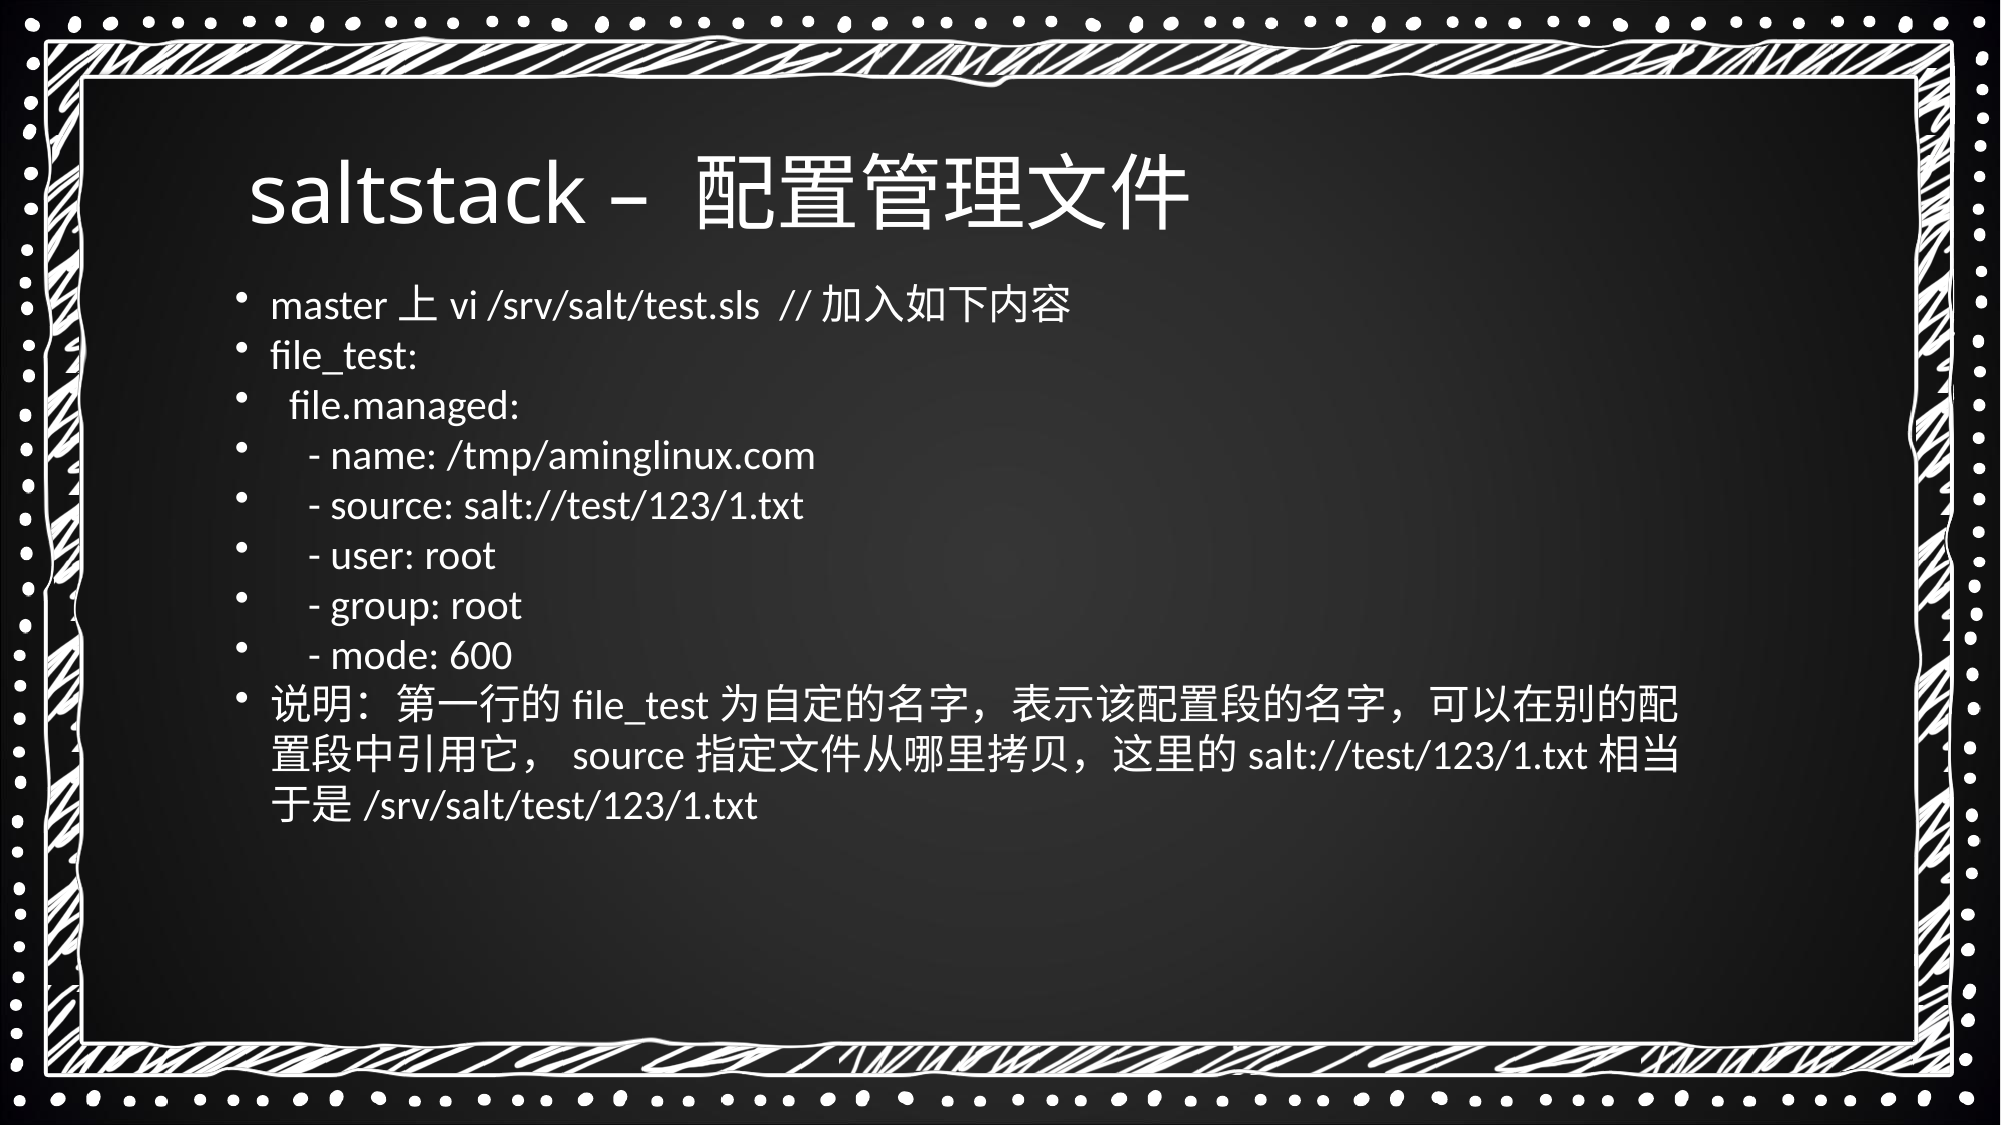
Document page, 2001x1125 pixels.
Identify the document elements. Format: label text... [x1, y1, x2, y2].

picture [0, 0, 2001, 1125]
text_box saltstack – 配置管理文件 [240, 133, 1530, 248]
text_box master上vi /srv/salt/test.sls //加入如下内容 file_test: file.managed: - name: /tmp/aminglinux.com - source: salt://test/123/1.txt - user: root - group: root - mode: 600 说明：第一行的file_test为自定的名字，表示该配置段的名字，可以在别的配置段中引用它，source指定文件从哪里拷贝，这里的salt://test/123/1.txt相当于是/srv/salt/test/123/1.txt [227, 270, 1696, 836]
